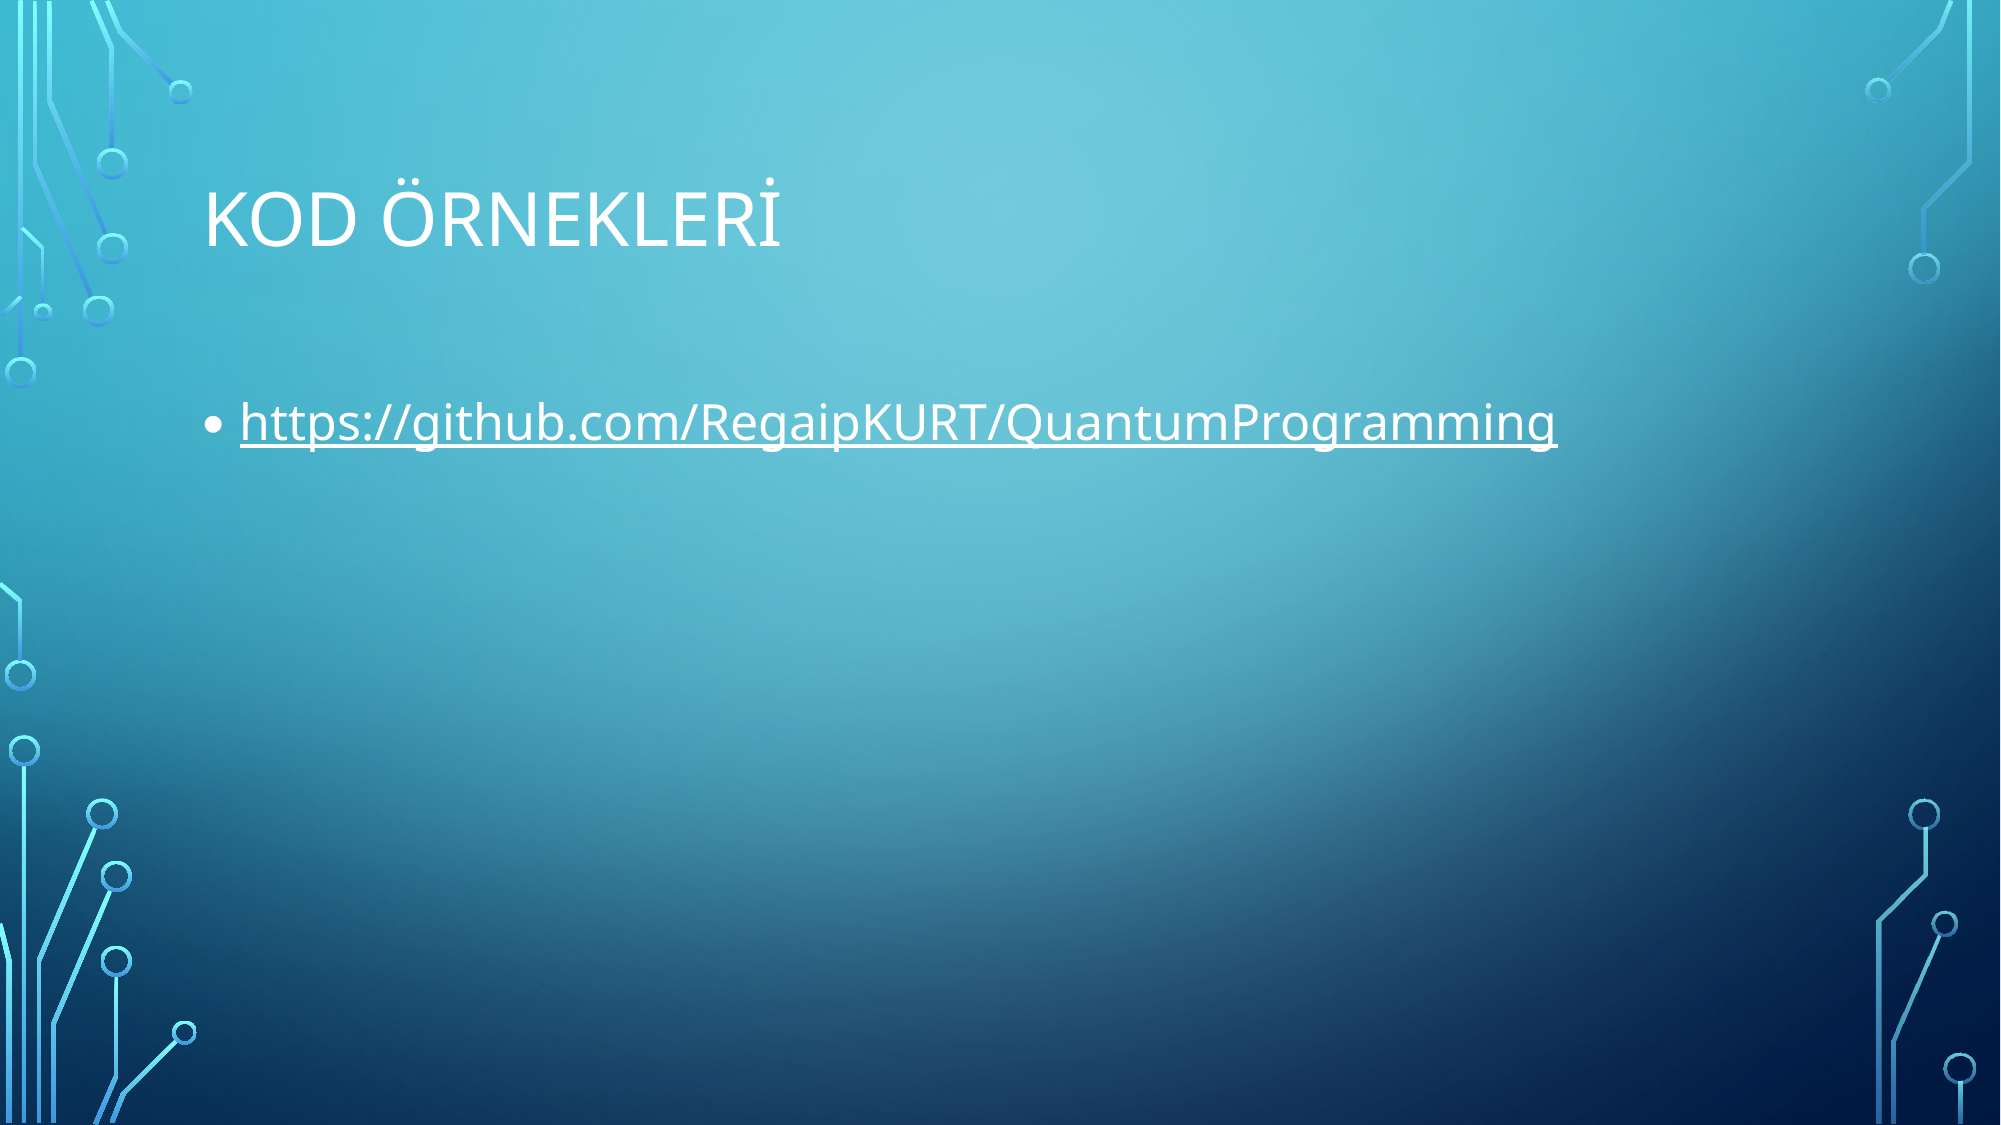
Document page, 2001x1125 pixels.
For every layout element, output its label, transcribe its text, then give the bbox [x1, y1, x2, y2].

list https://github.com/RegaipKURT/QuantumProgramming [187, 369, 1813, 950]
title Kod ÖRNEKLERİ [187, 101, 1813, 344]
